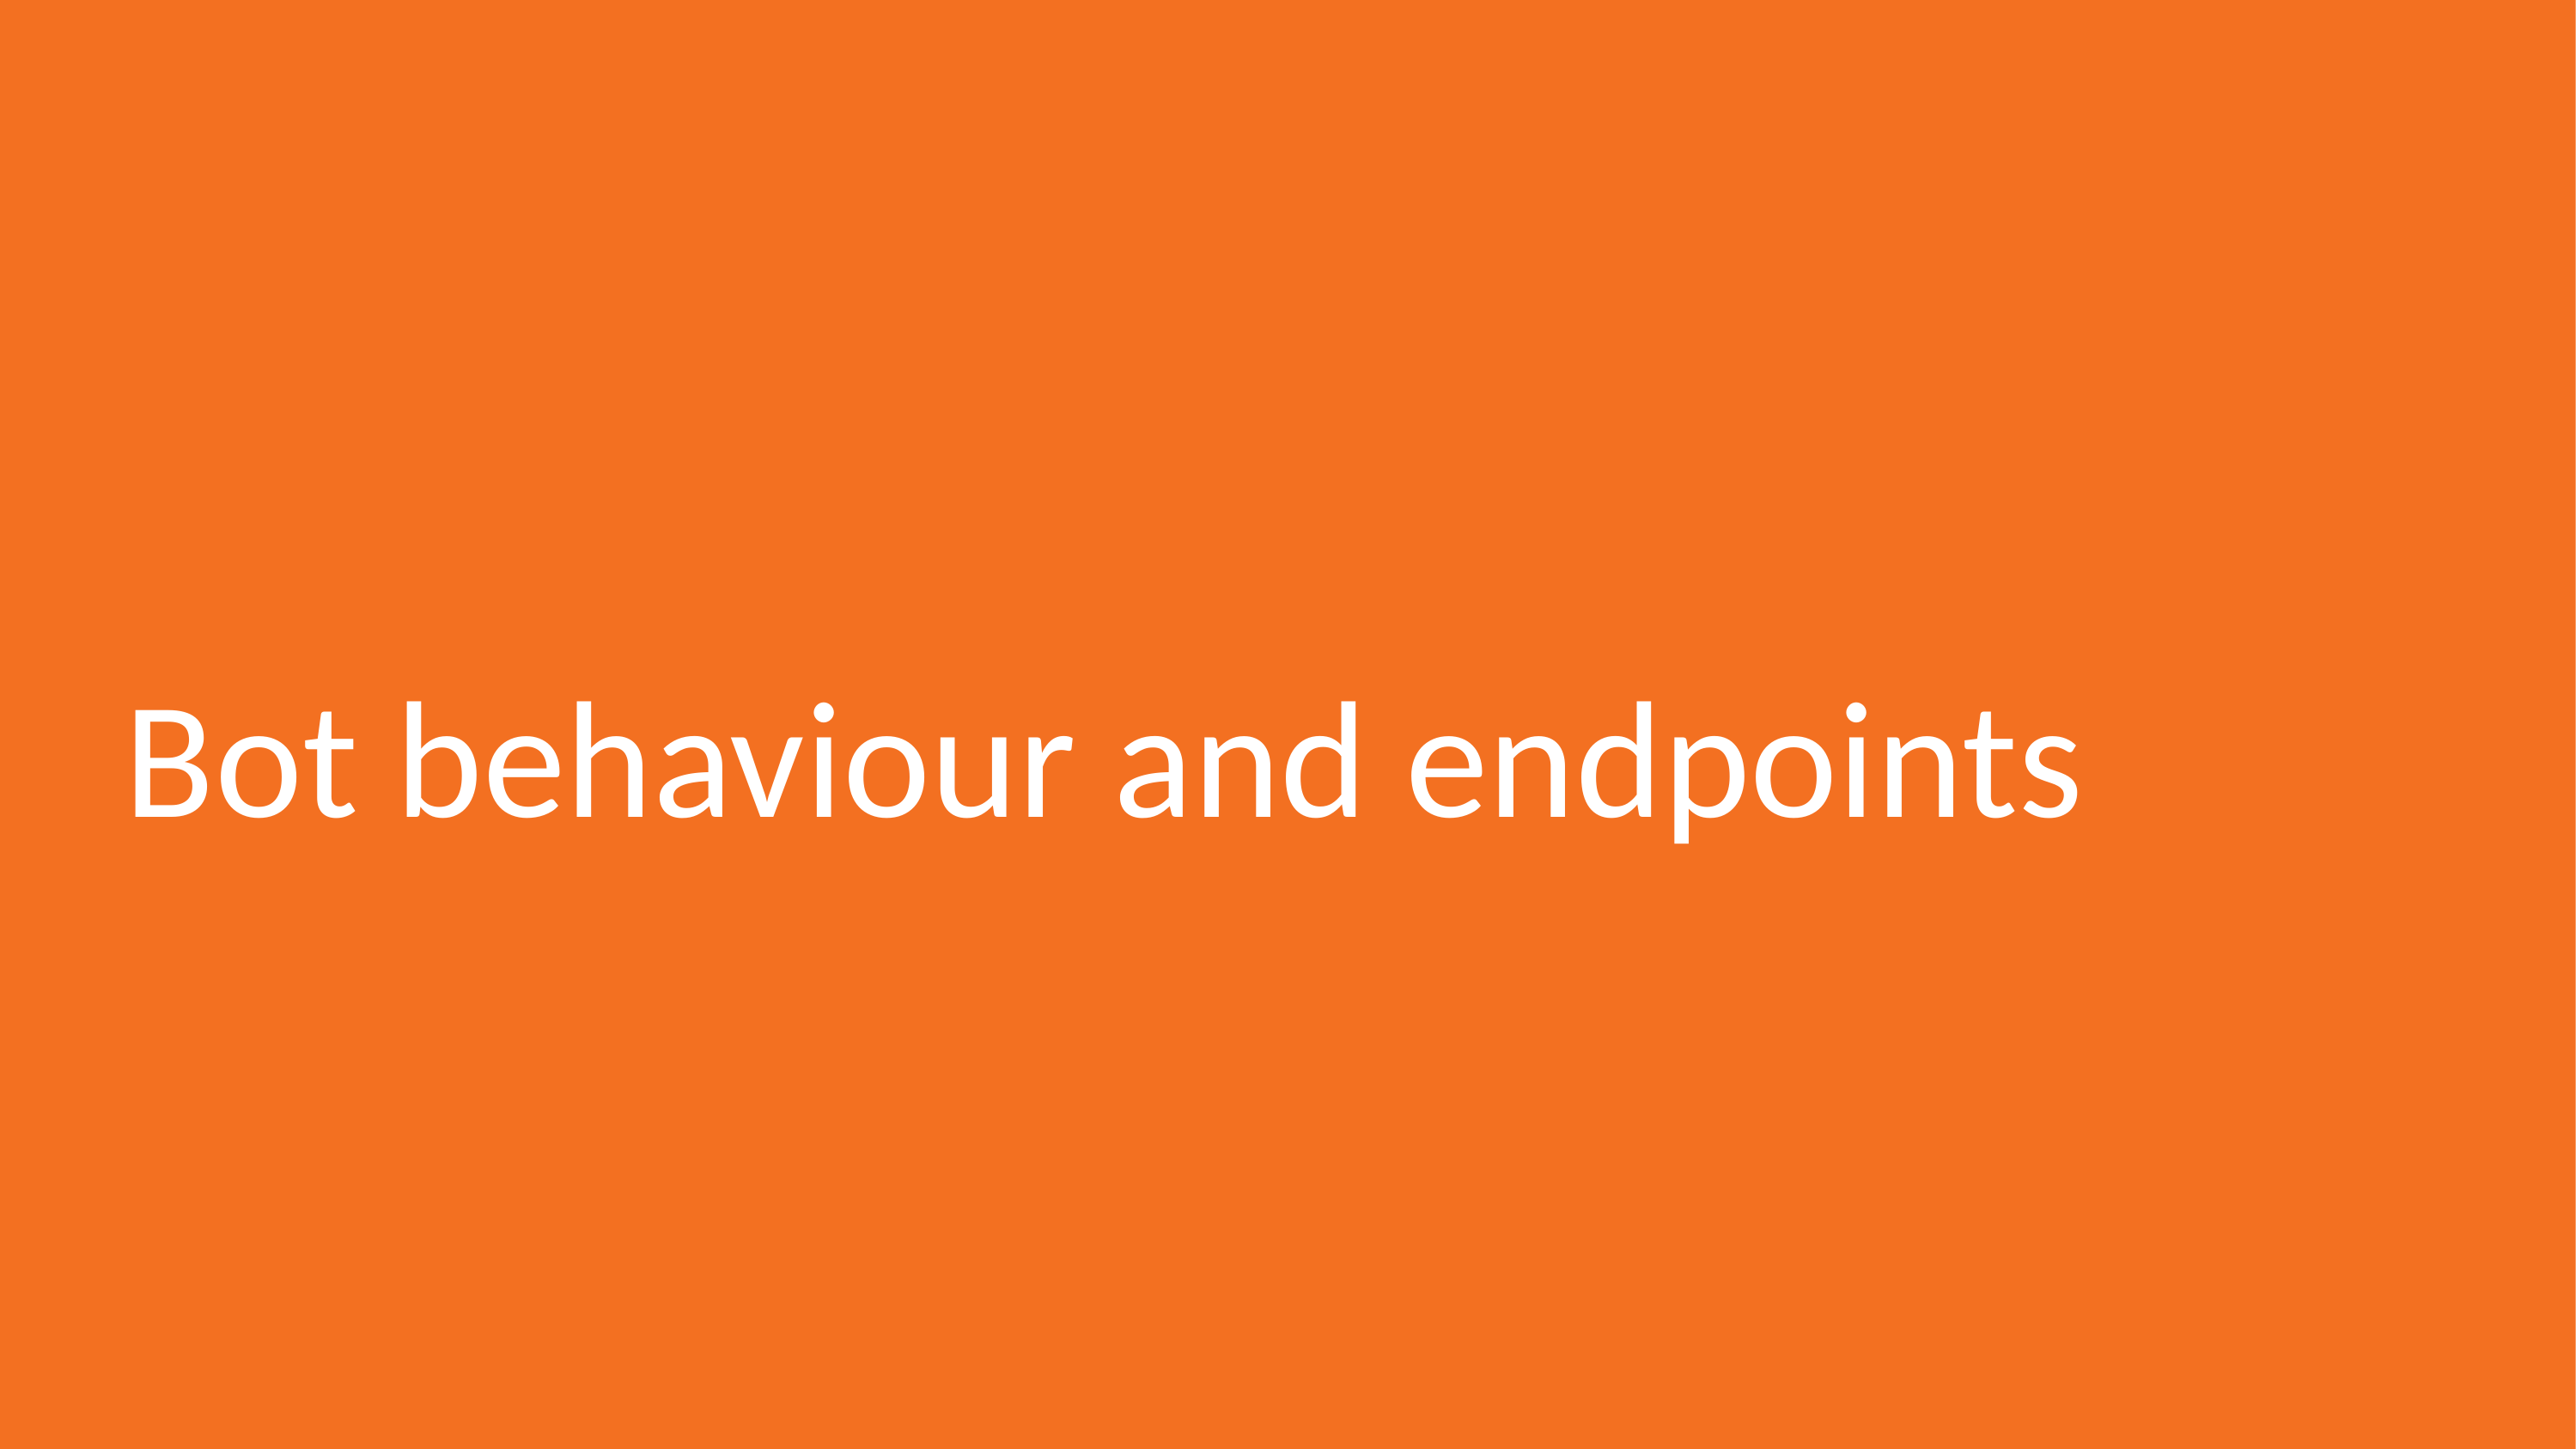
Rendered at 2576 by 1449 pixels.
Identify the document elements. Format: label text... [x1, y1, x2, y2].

text_box Bot behaviour and endpoints [98, 578, 2494, 876]
